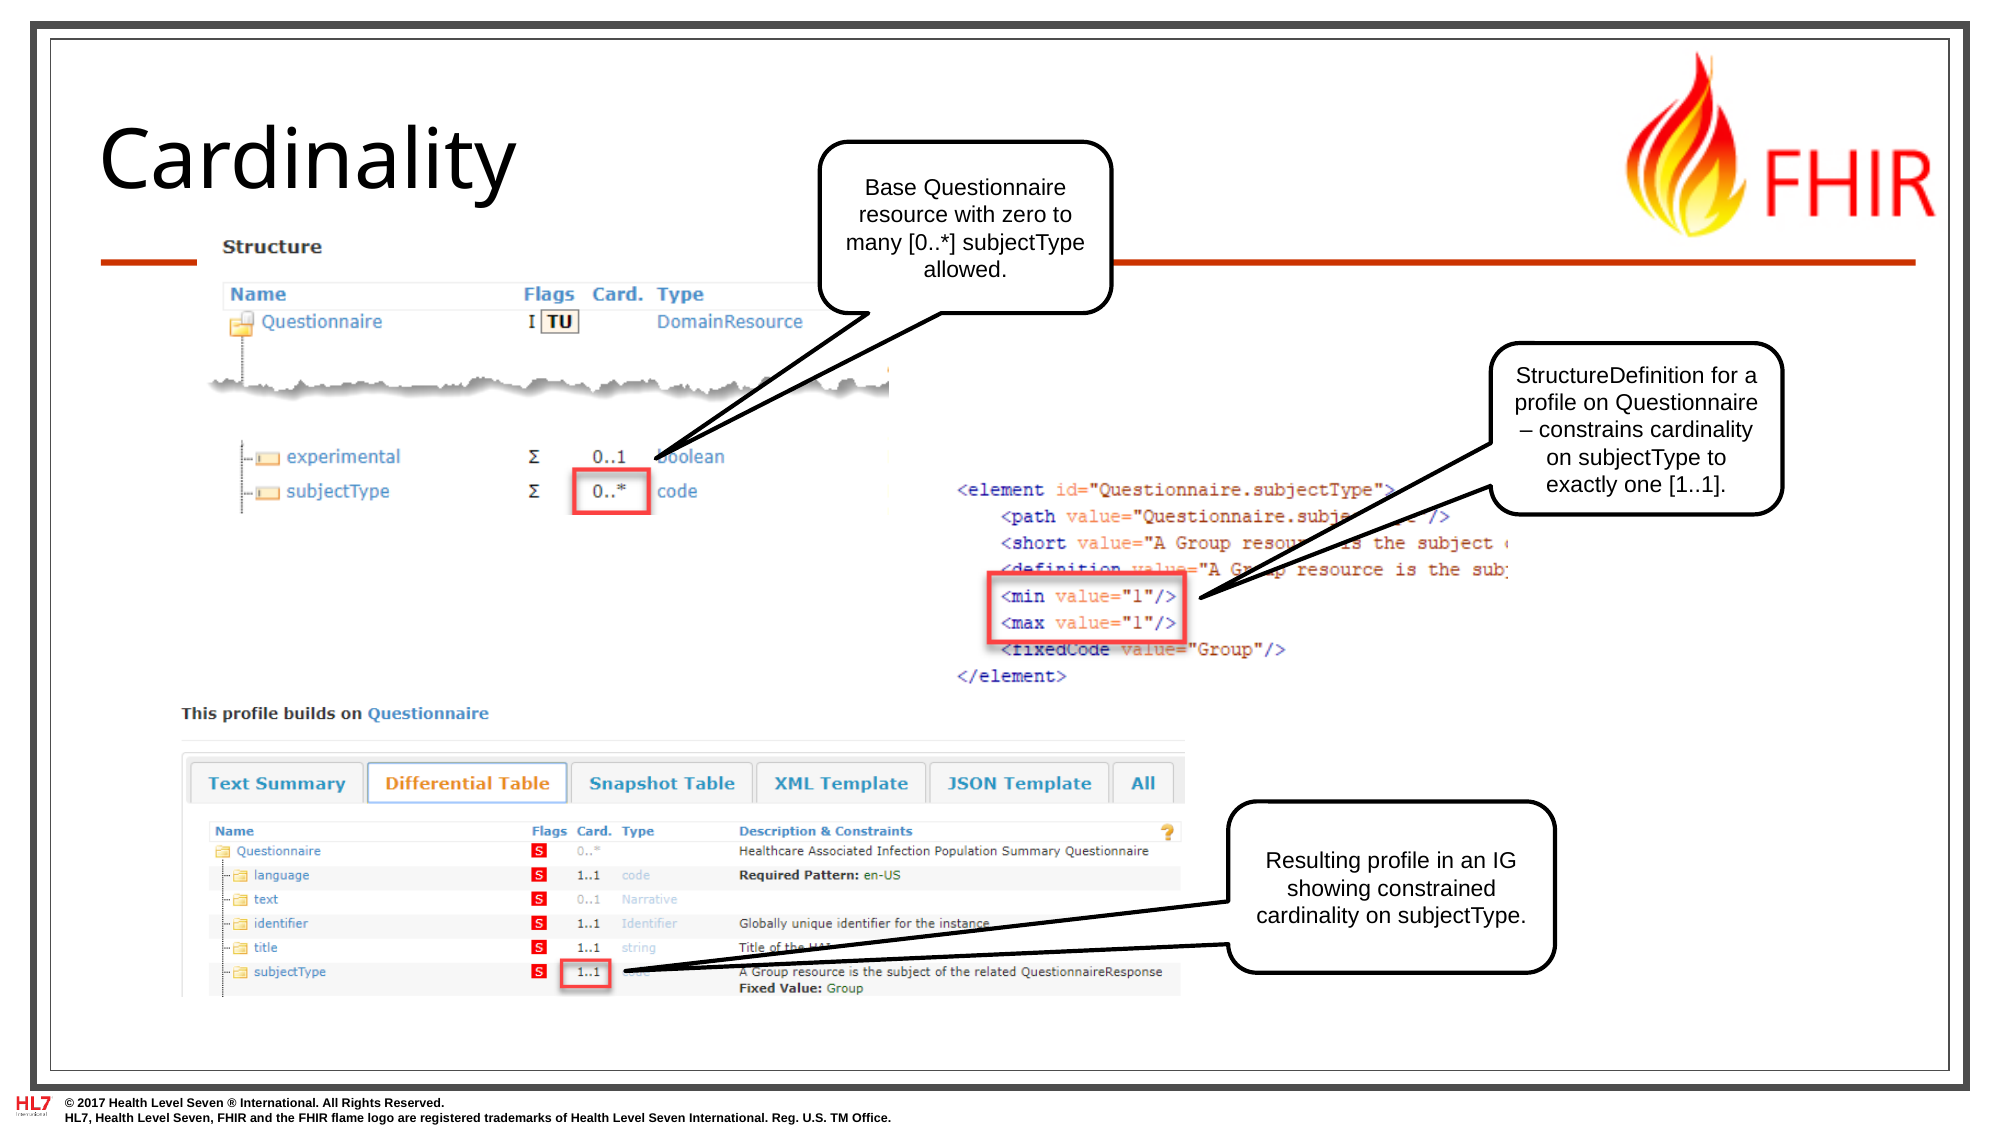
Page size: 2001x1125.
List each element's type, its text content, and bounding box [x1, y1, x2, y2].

text_box StructureDefinition for a profile on Questionnaire – constrains cardinality on subjectType to exactly one [1..1]. [1432, 340, 1785, 517]
picture [1613, 41, 1948, 247]
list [197, 229, 889, 515]
picture [16, 1096, 53, 1116]
picture [174, 694, 1185, 997]
text_box Resulting profile in an IG showing constrained cardinality on subjectType. [1189, 799, 1558, 975]
title Cardinality [83, 77, 1614, 213]
text_box Base Questionnaire resource with zero to many [0..*] subjectType allowed. [817, 139, 1114, 340]
picture [948, 474, 1509, 691]
